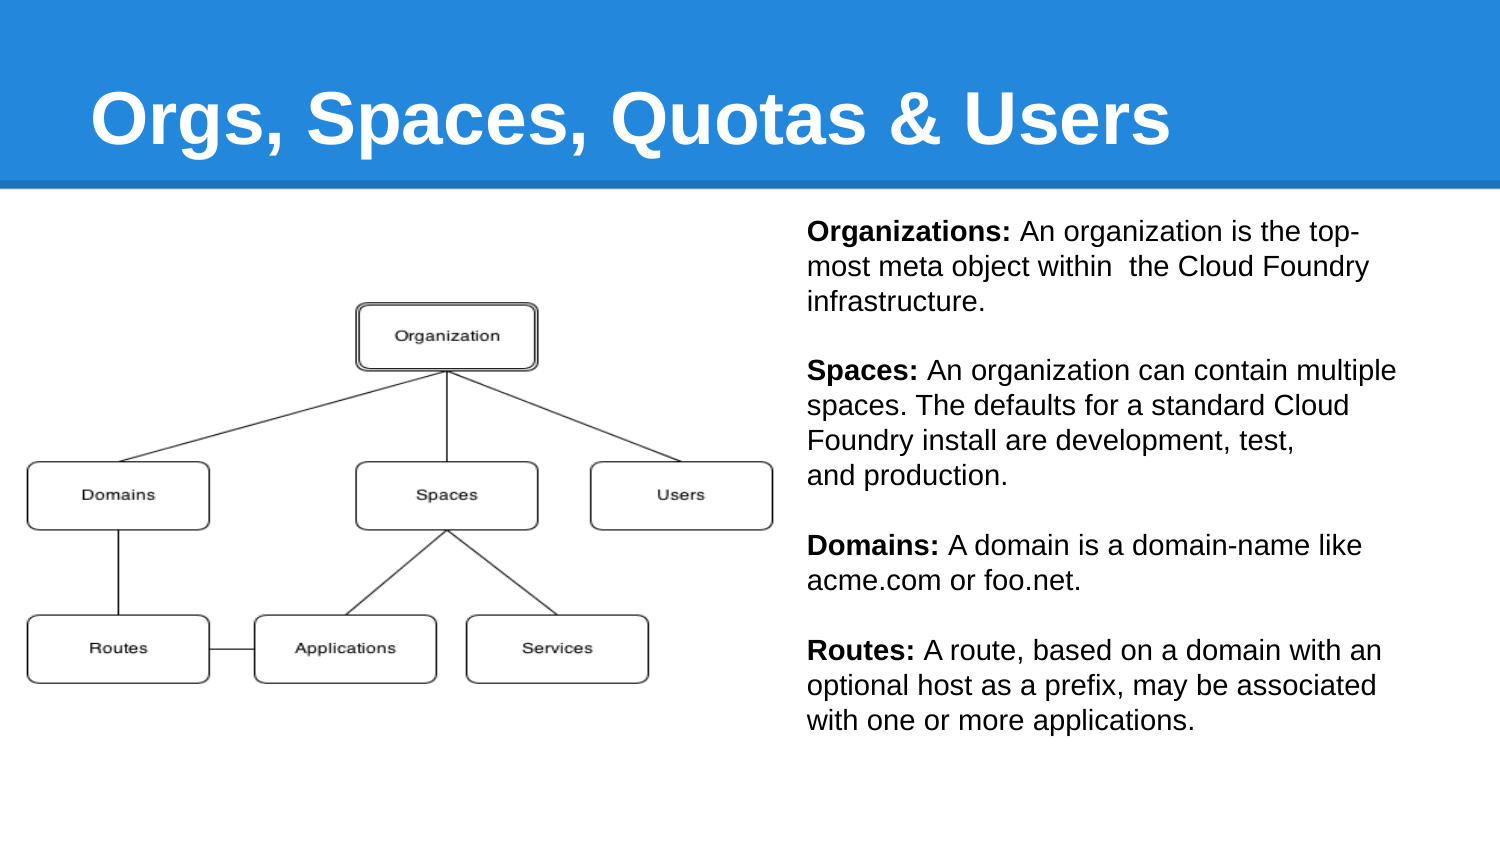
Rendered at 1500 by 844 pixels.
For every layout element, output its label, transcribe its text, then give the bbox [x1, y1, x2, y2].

picture [23, 300, 775, 686]
title Orgs, Spaces, Quotas & Users [75, 33, 1425, 175]
list Organizations: An organization is the top-most meta object within the Cloud Foundry infrastructure. Spaces: An organization can contain multiple spaces. The defaults for a standard Cloud Foundry install are development, test, and production. Domains: A domain is a domain-name like acme.com or foo.net. Routes: A route, based on a domain with an optional host as a prefix, may be associated with one or more applications. [791, 196, 1425, 808]
